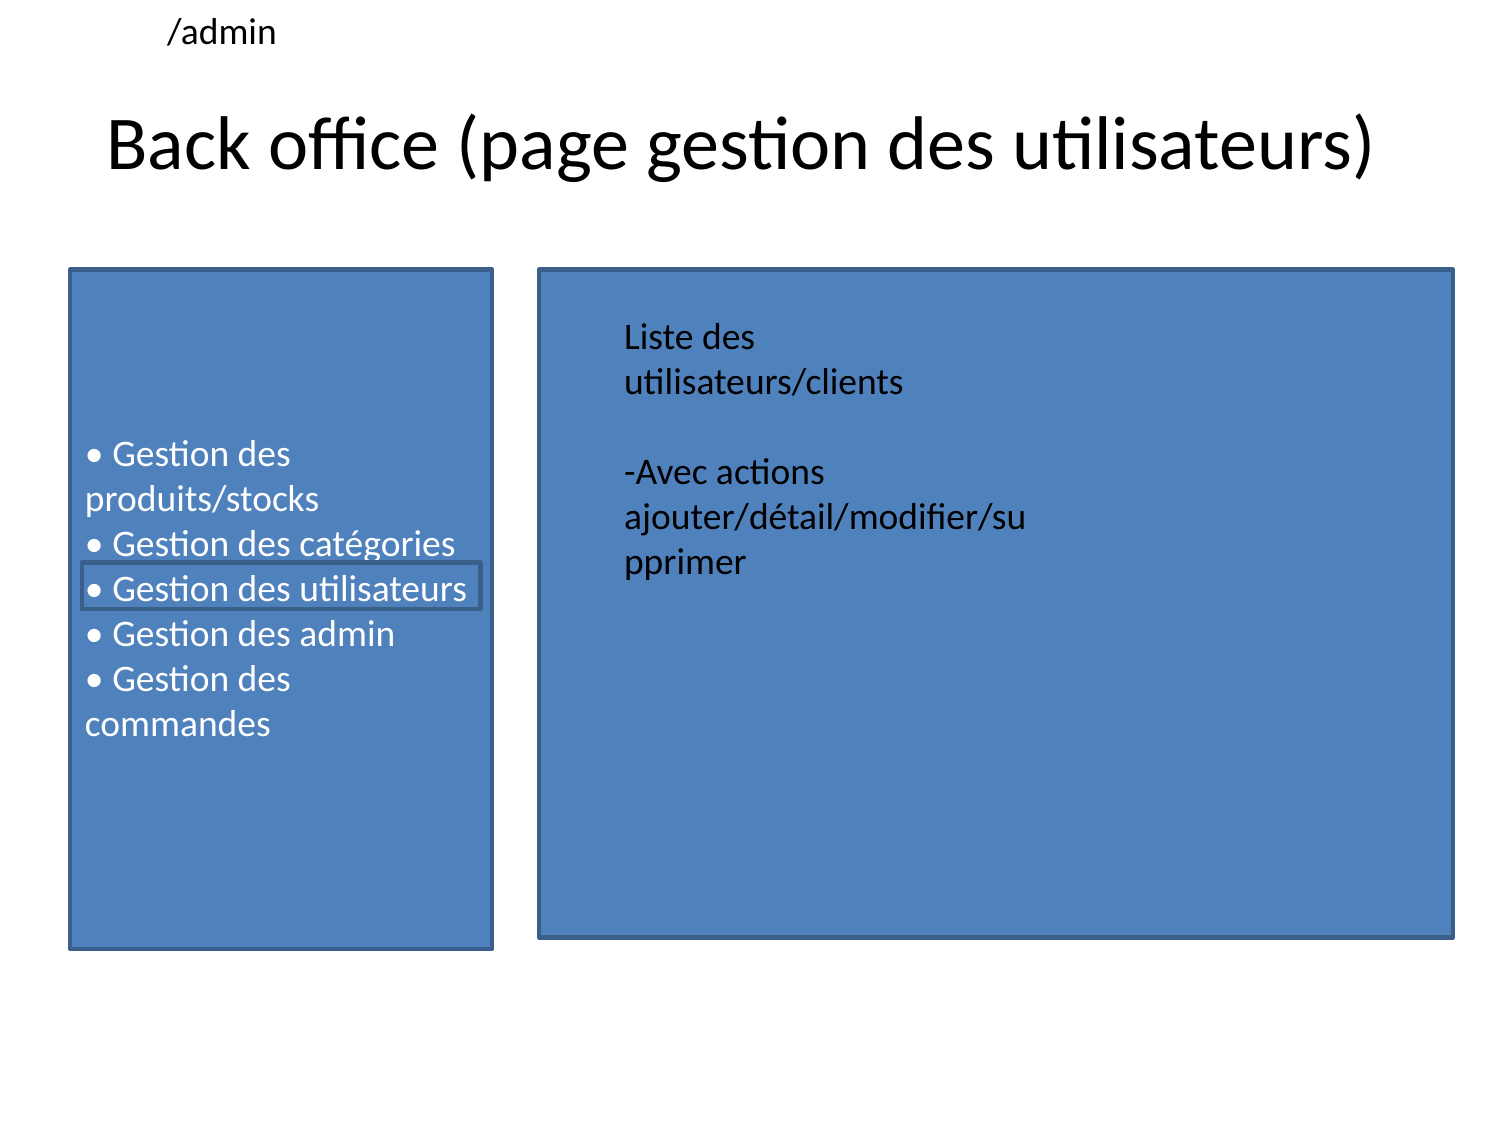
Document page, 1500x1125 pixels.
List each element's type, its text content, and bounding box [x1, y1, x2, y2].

text_box Liste des utilisateurs/clients -Avec actions ajouter/détail/modifier/supprimer [609, 304, 1055, 590]
text_box • Gestion des produits/stocks • Gestion des catégories • Gestion des utilisateurs • Gestion des admin • Gestion des commandes [68, 267, 494, 951]
text_box /admin [152, 0, 293, 60]
text_box [80, 560, 483, 611]
text_box [537, 267, 1455, 940]
title Back office (page gestion des utilisateurs) [75, 45, 1425, 233]
